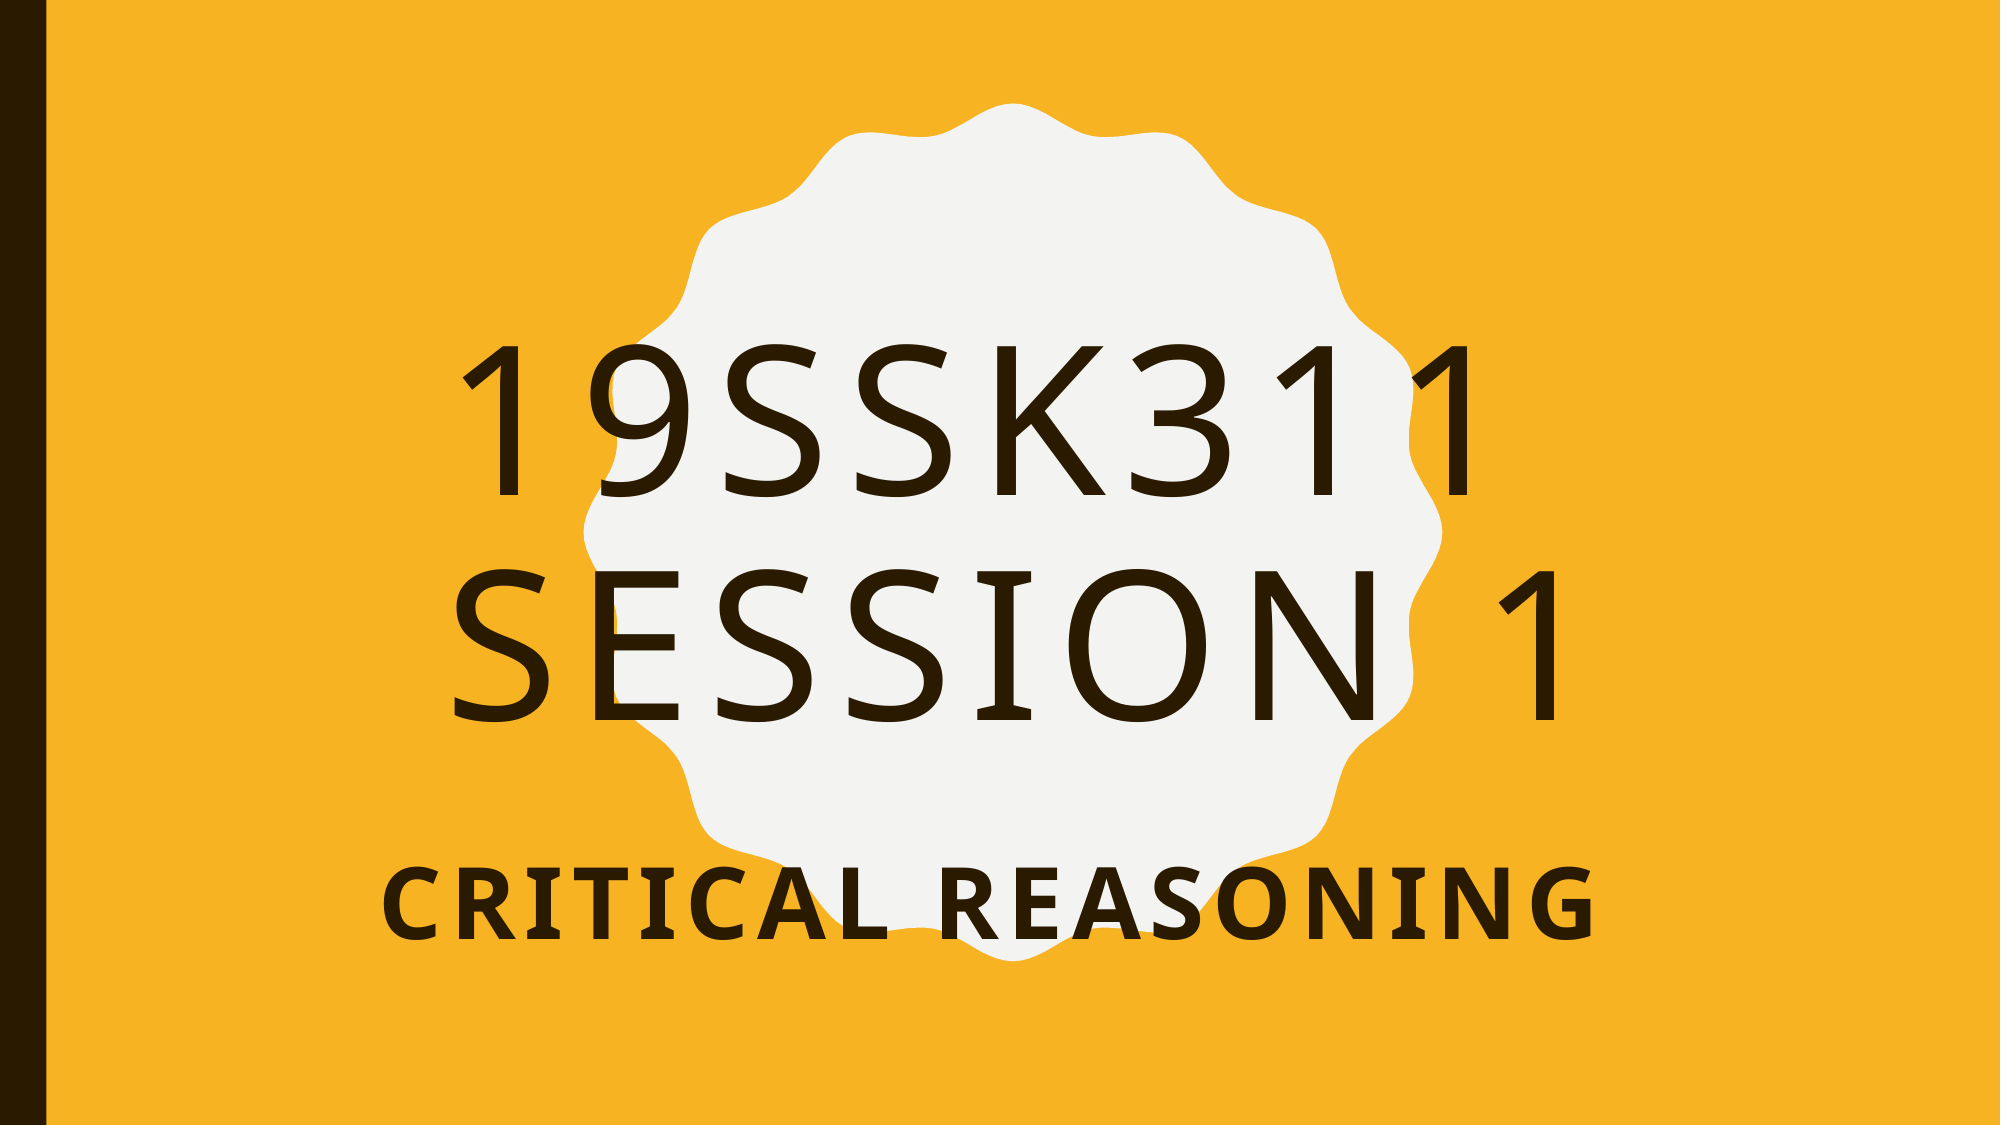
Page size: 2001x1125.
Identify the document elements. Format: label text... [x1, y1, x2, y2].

subtitle Critical reasoning [363, 831, 1650, 1103]
title 19Ssk311 session 1 [176, 180, 1870, 902]
